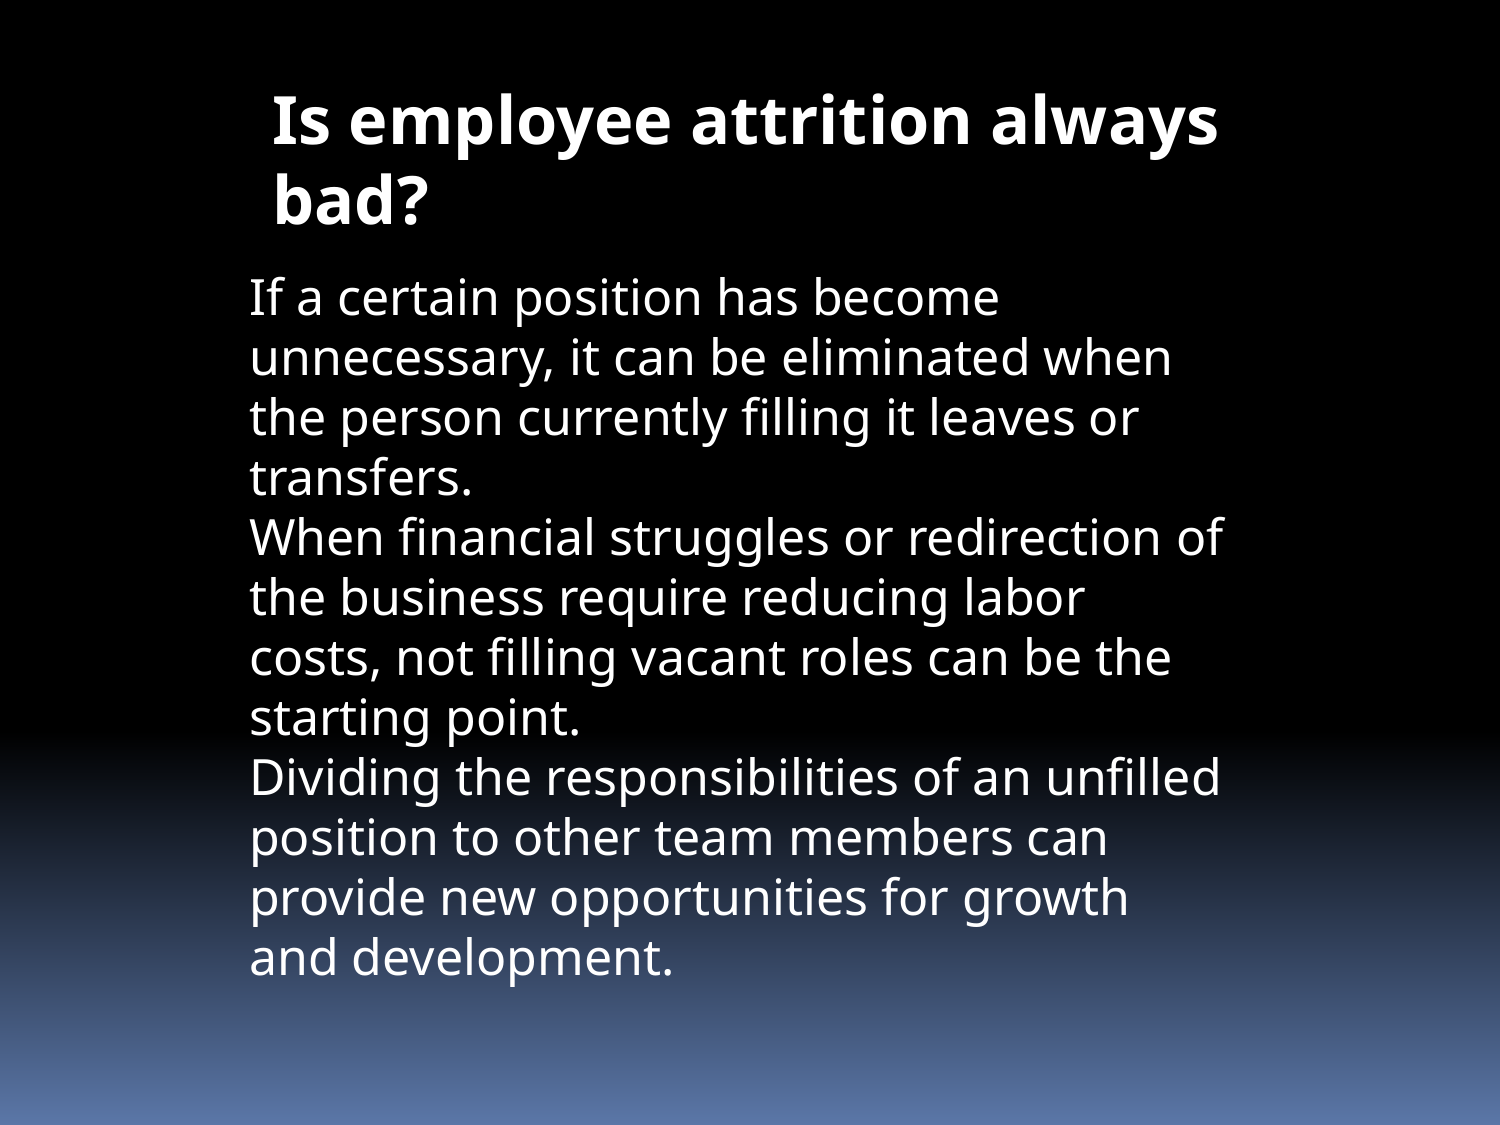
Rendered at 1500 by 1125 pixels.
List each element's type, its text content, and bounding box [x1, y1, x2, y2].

text_box Is employee attrition always bad? [257, 70, 1296, 245]
text_box If a certain position has become unnecessary, it can be eliminated when the person currently filling it leaves or transfers. When financial struggles or redirection of the business require reducing labor costs, not filling vacant roles can be the starting point. Dividing the responsibilities of an unfilled position to other team members can provide new opportunities for growth and development. [234, 257, 1243, 993]
